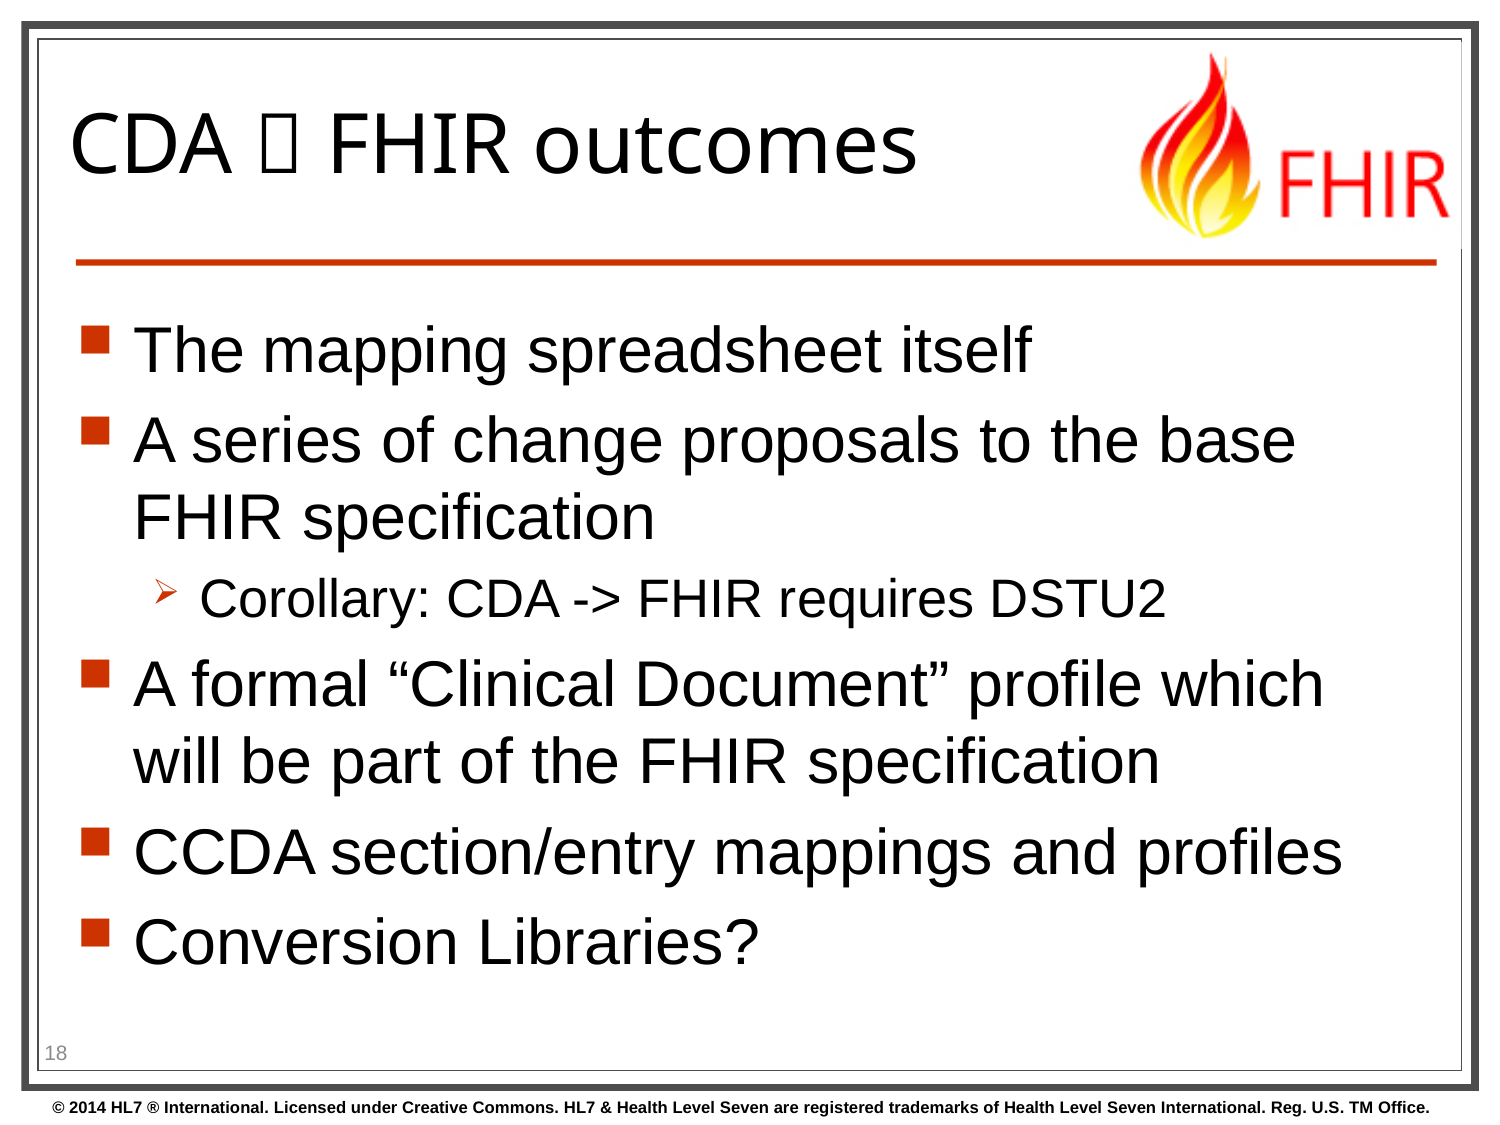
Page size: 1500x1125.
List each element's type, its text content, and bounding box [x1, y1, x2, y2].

picture [1128, 42, 1462, 249]
slide_number 18 [29, 1034, 148, 1071]
list The mapping spreadsheet itself A series of change proposals to the base FHIR specification Corollary: CDA -> FHIR requires DSTU2 A formal “Clinical Document” profile which will be part of the FHIR specification CCDA section/entry mappings and profiles Conversion Libraries? [62, 299, 1438, 1035]
title CDA  FHIR outcomes [53, 54, 1128, 244]
